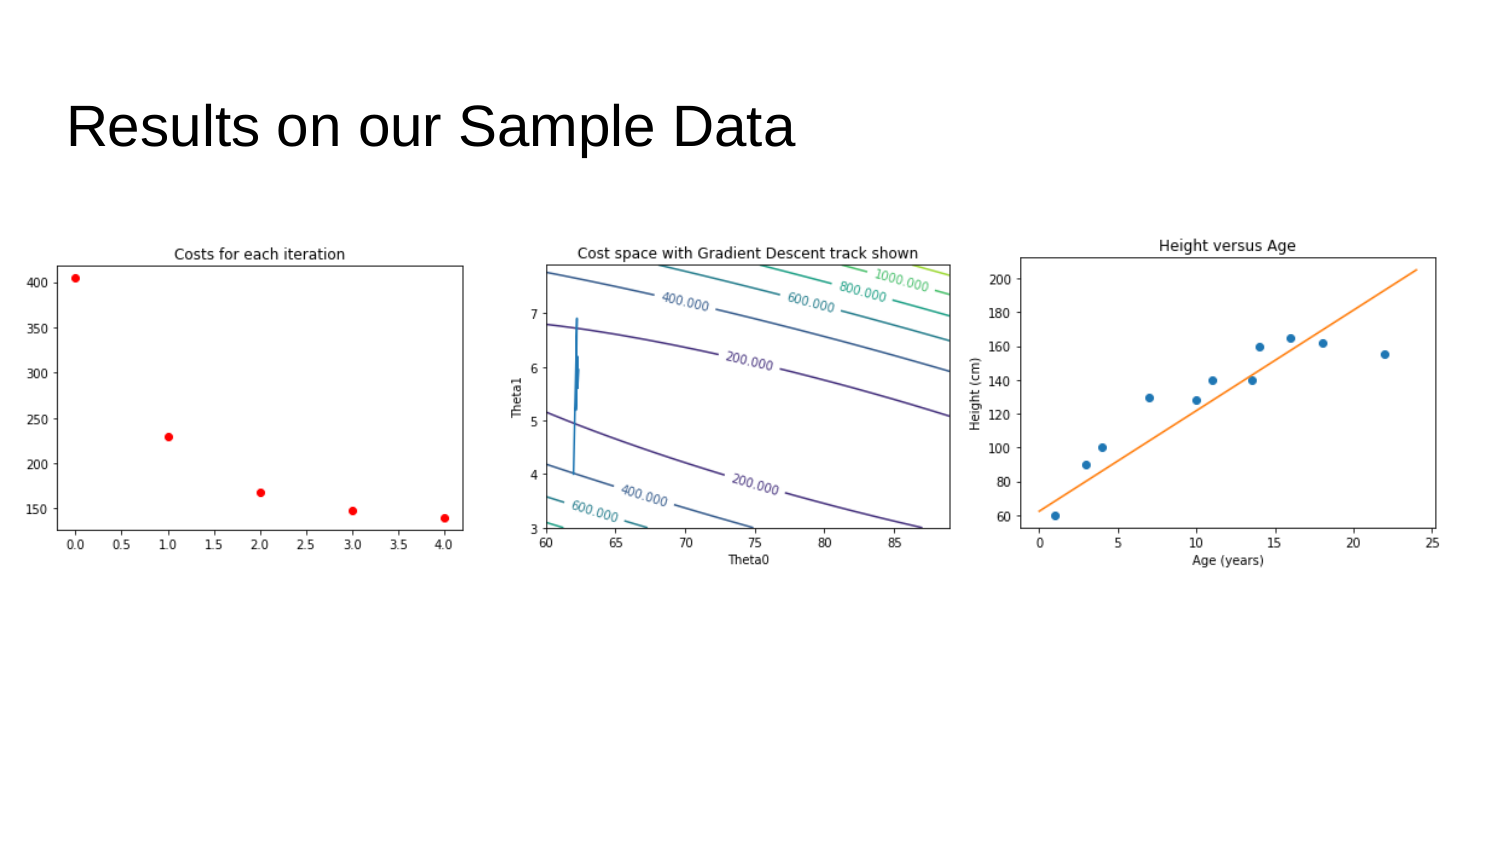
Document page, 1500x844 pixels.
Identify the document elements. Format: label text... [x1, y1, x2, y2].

title Results on our Sample Data [51, 72, 1449, 167]
picture [962, 230, 1450, 575]
picture [504, 238, 958, 574]
picture [16, 238, 471, 559]
